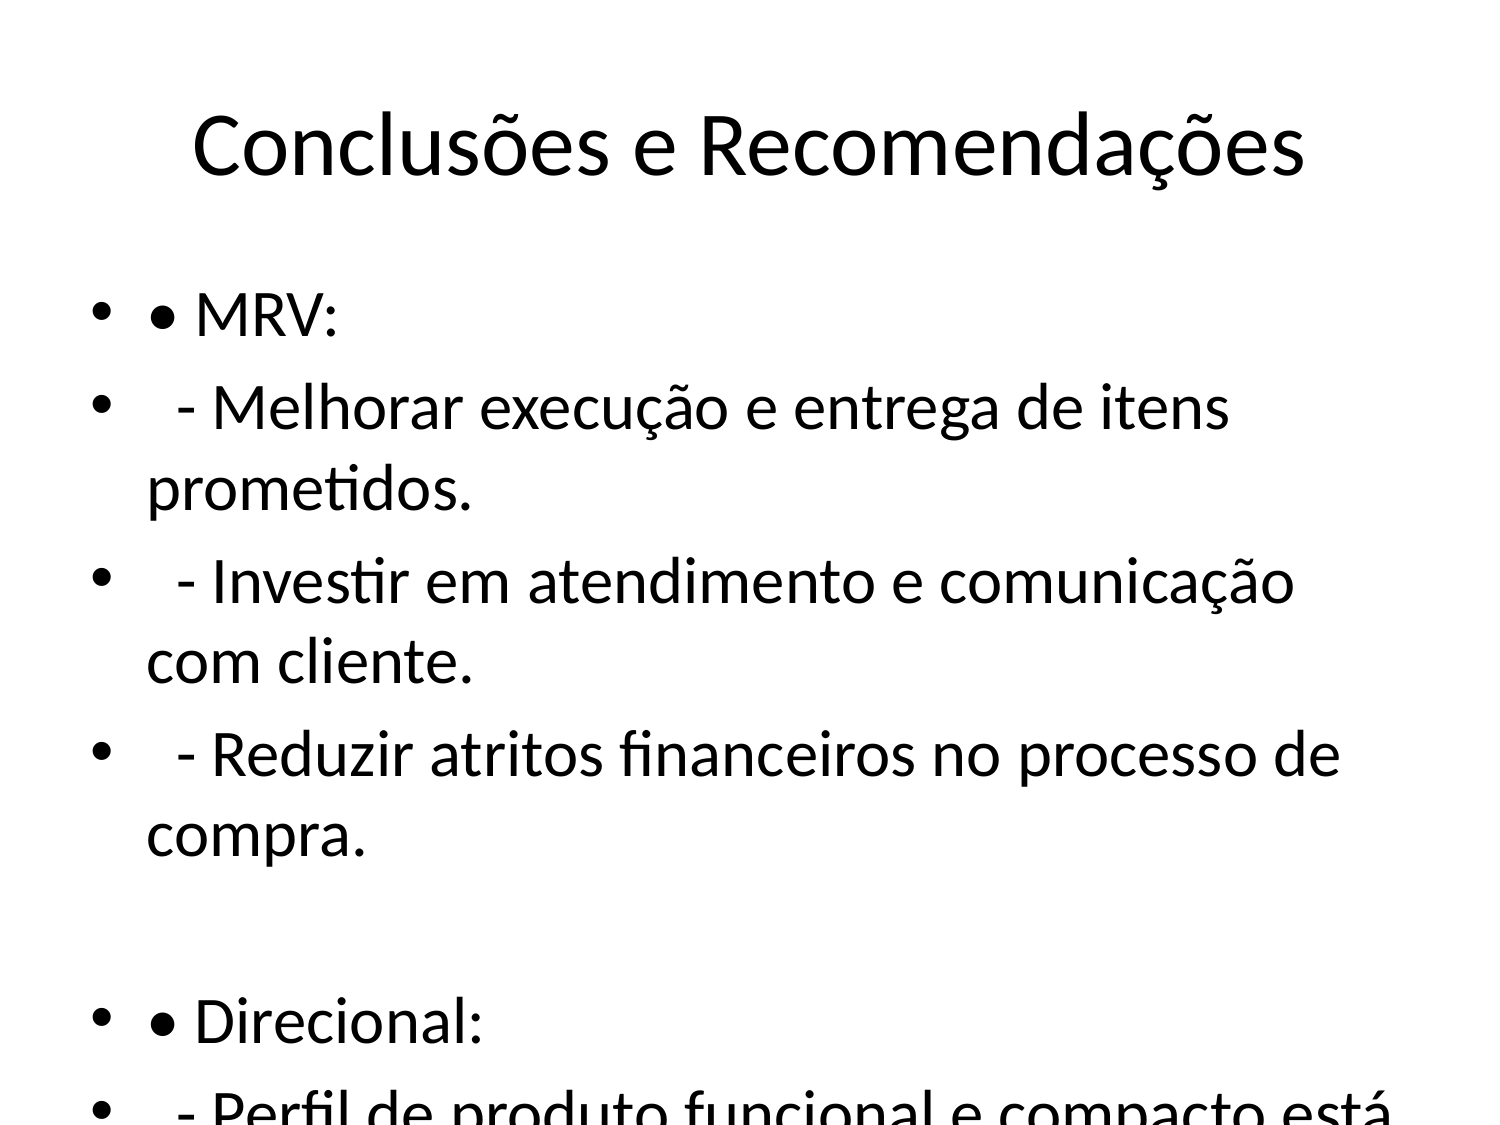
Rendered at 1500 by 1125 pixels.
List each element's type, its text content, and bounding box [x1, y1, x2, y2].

list • MRV: - Melhorar execução e entrega de itens prometidos. - Investir em atendimento e comunicação com cliente. - Reduzir atritos financeiros no processo de compra. • Direcional: - Perfil de produto funcional e compacto está bem definido. - Oportunidade de reforçar itens de lazer e diferenciação em novos empreendimentos. [75, 262, 1425, 1005]
title Conclusões e Recomendações [75, 45, 1425, 233]
